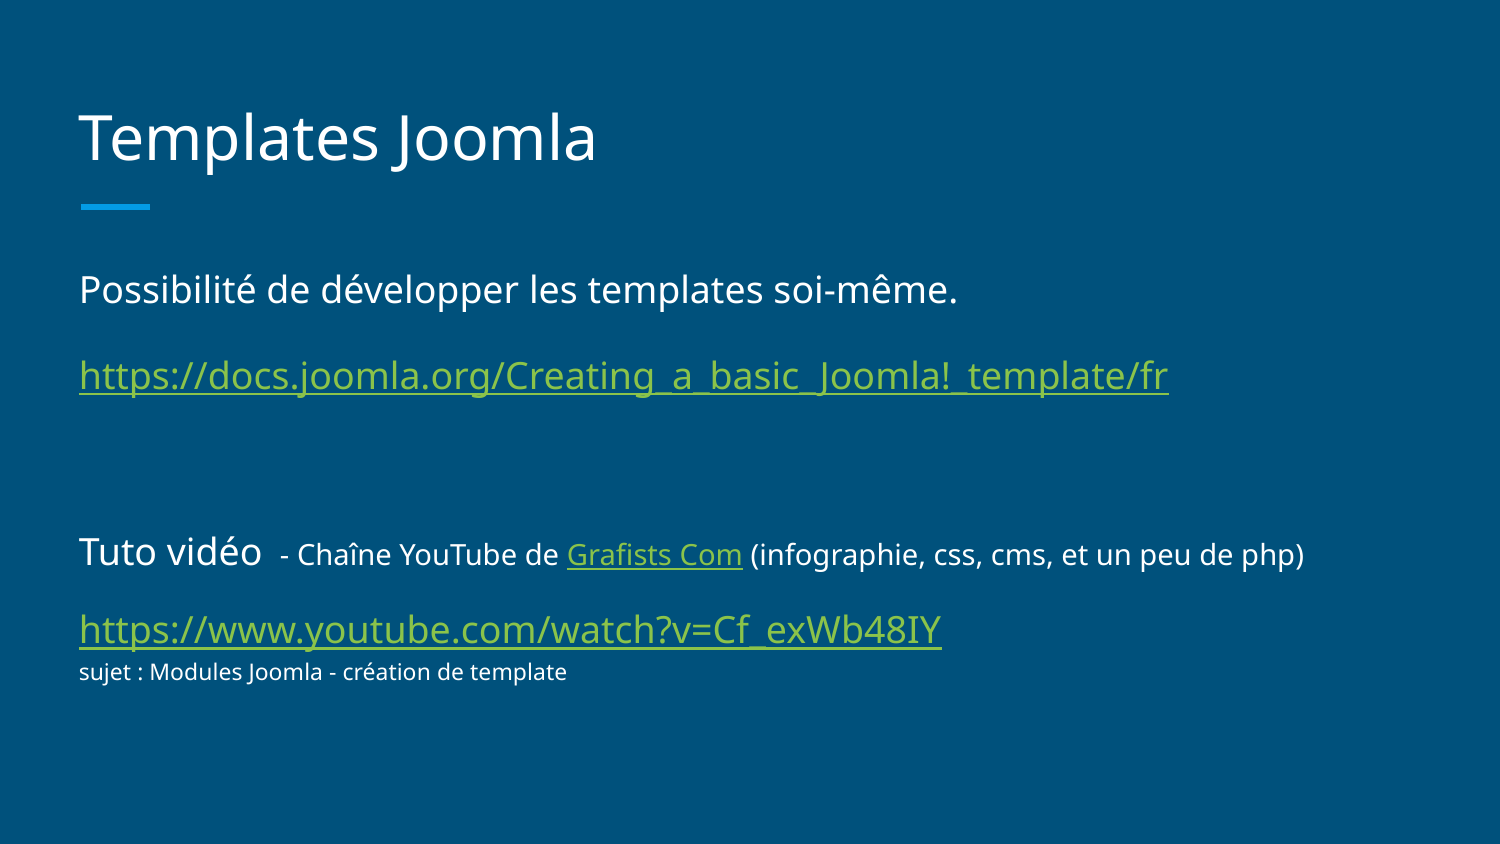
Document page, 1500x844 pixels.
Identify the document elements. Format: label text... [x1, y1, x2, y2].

list Possibilité de développer les templates soi-même. https://docs.joomla.org/Creating_a_basic_Joomla!_template/fr Tuto vidéo - Chaîne YouTube de Grafists Com (infographie, css, cms, et un peu de php) https://www.youtube.com/watch?v=Cf_exWb48IY sujet : Modules Joomla - création de template [63, 244, 1437, 750]
title Templates Joomla [63, 75, 778, 188]
